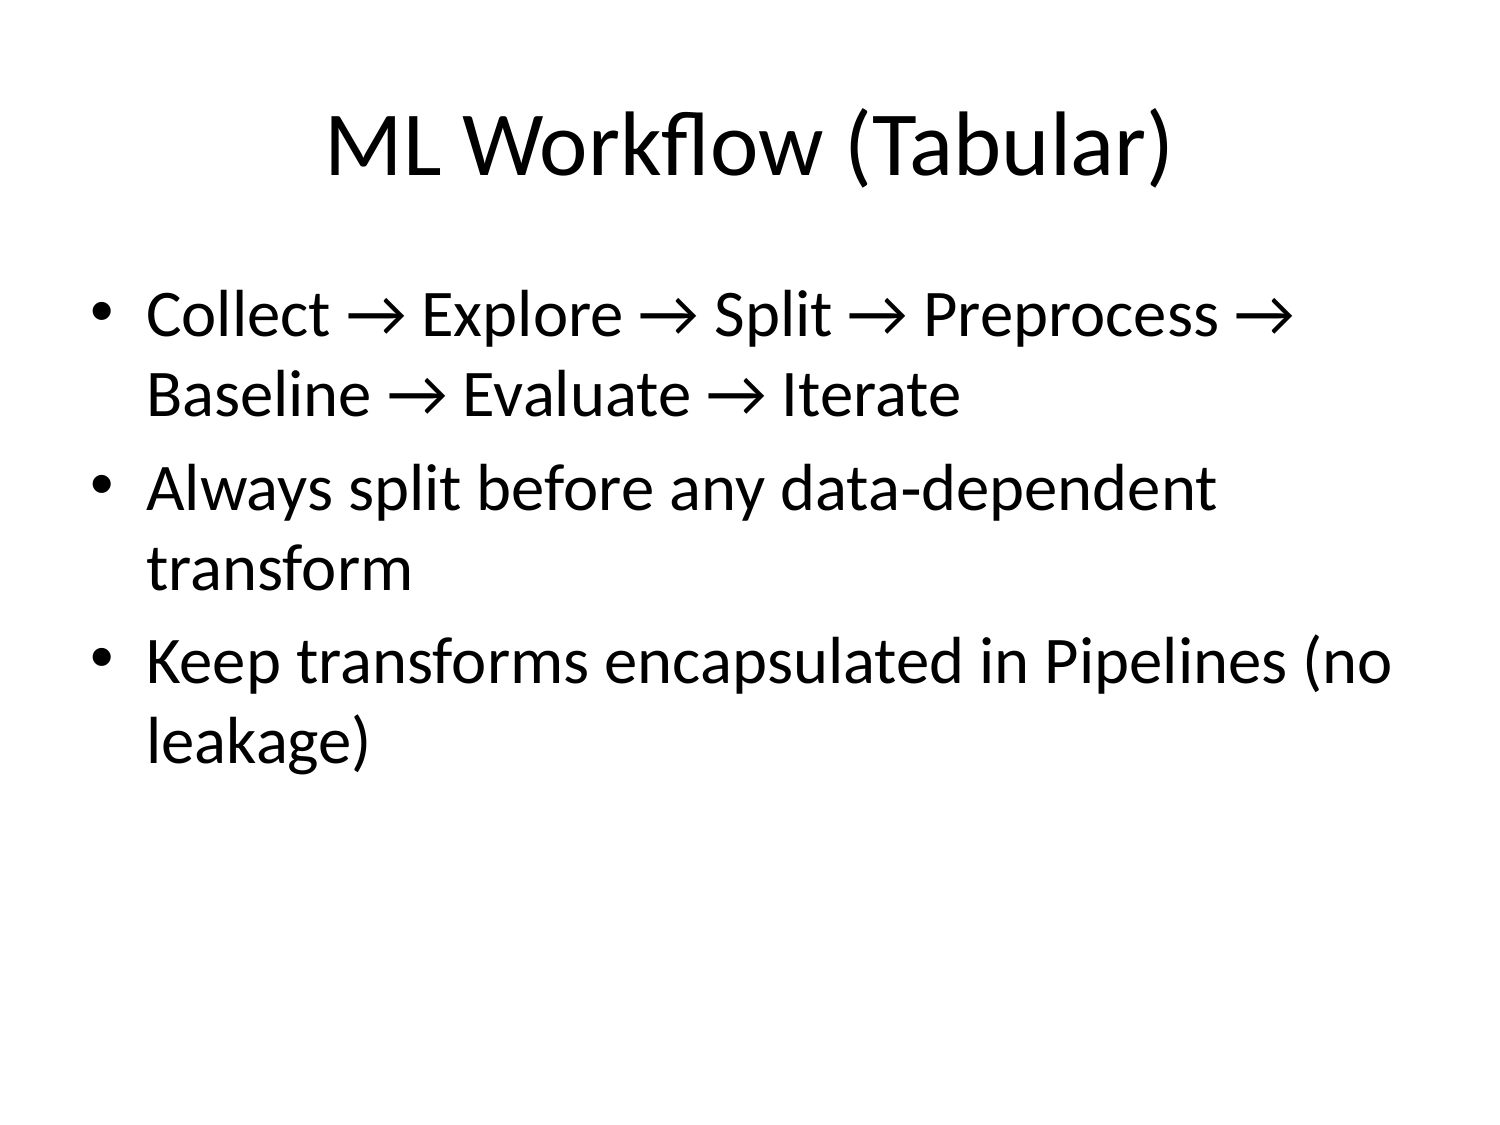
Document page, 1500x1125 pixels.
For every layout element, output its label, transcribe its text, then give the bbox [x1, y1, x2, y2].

title ML Workflow (Tabular) [75, 45, 1425, 233]
list Collect → Explore → Split → Preprocess → Baseline → Evaluate → Iterate Always split before any data‑dependent transform Keep transforms encapsulated in Pipelines (no leakage) [75, 262, 1425, 1005]
